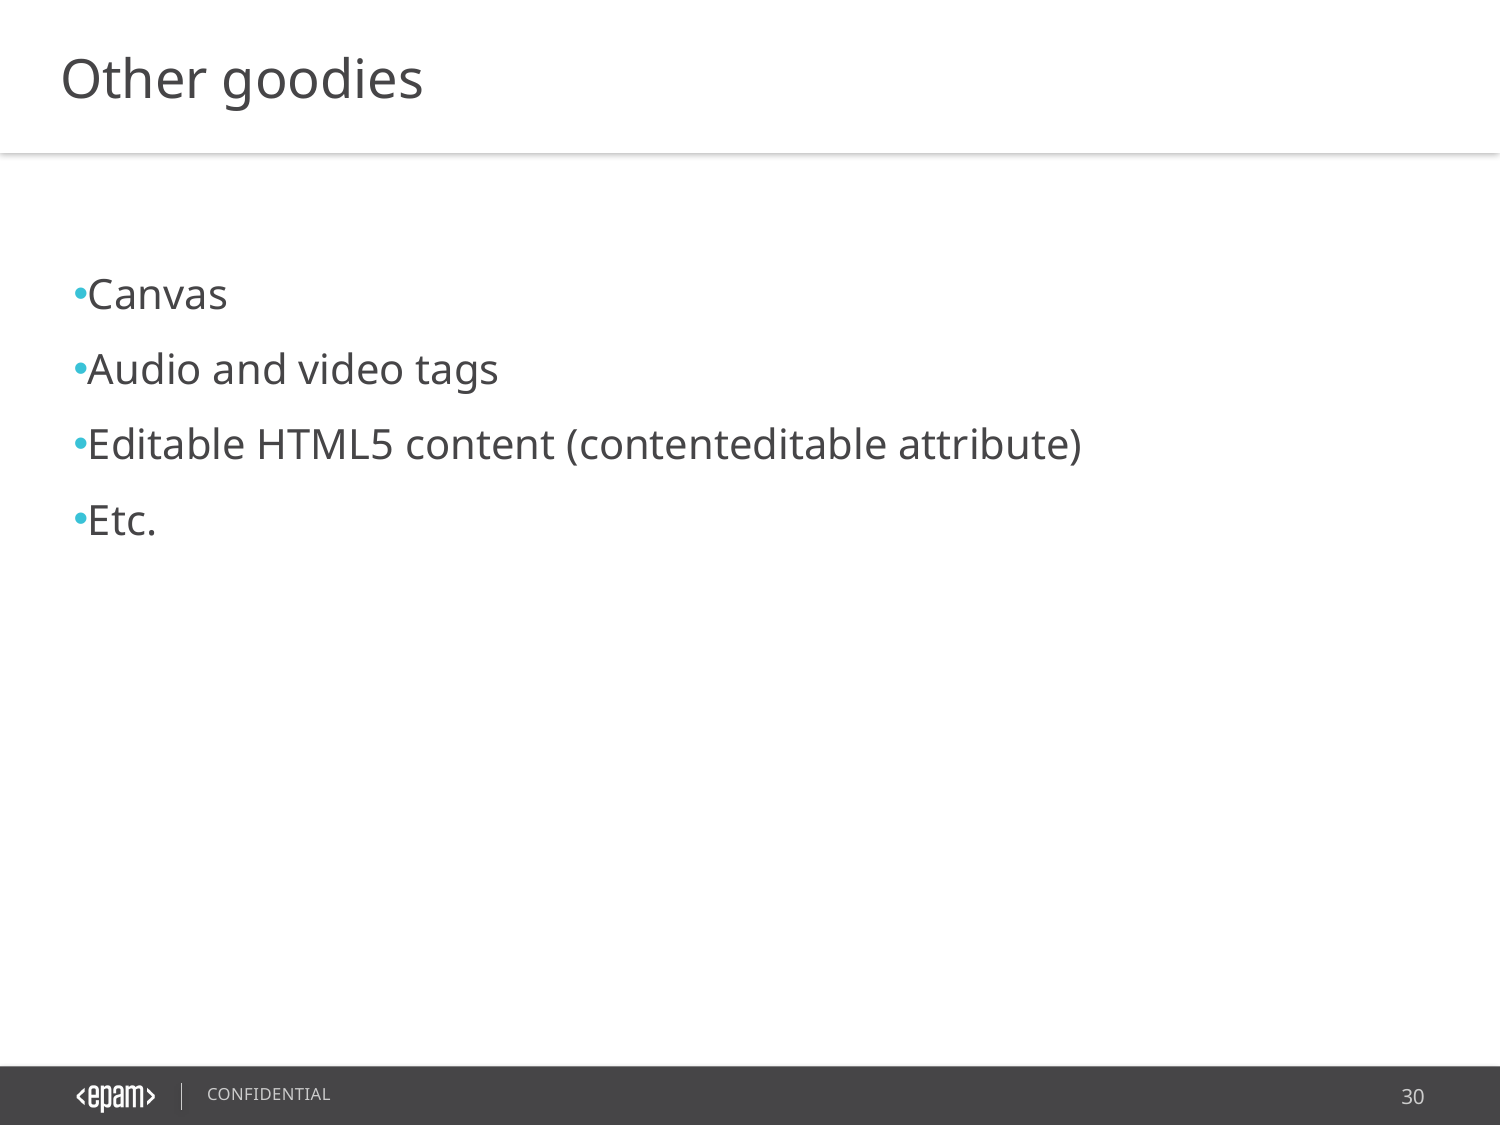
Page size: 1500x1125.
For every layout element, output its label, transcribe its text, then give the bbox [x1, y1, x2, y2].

picture [76, 1085, 155, 1113]
list Other goodies [0, 0, 1500, 153]
list Canvas Audio and video tags Editable HTML5 content (contenteditable attribute) Etc. [58, 235, 1442, 986]
